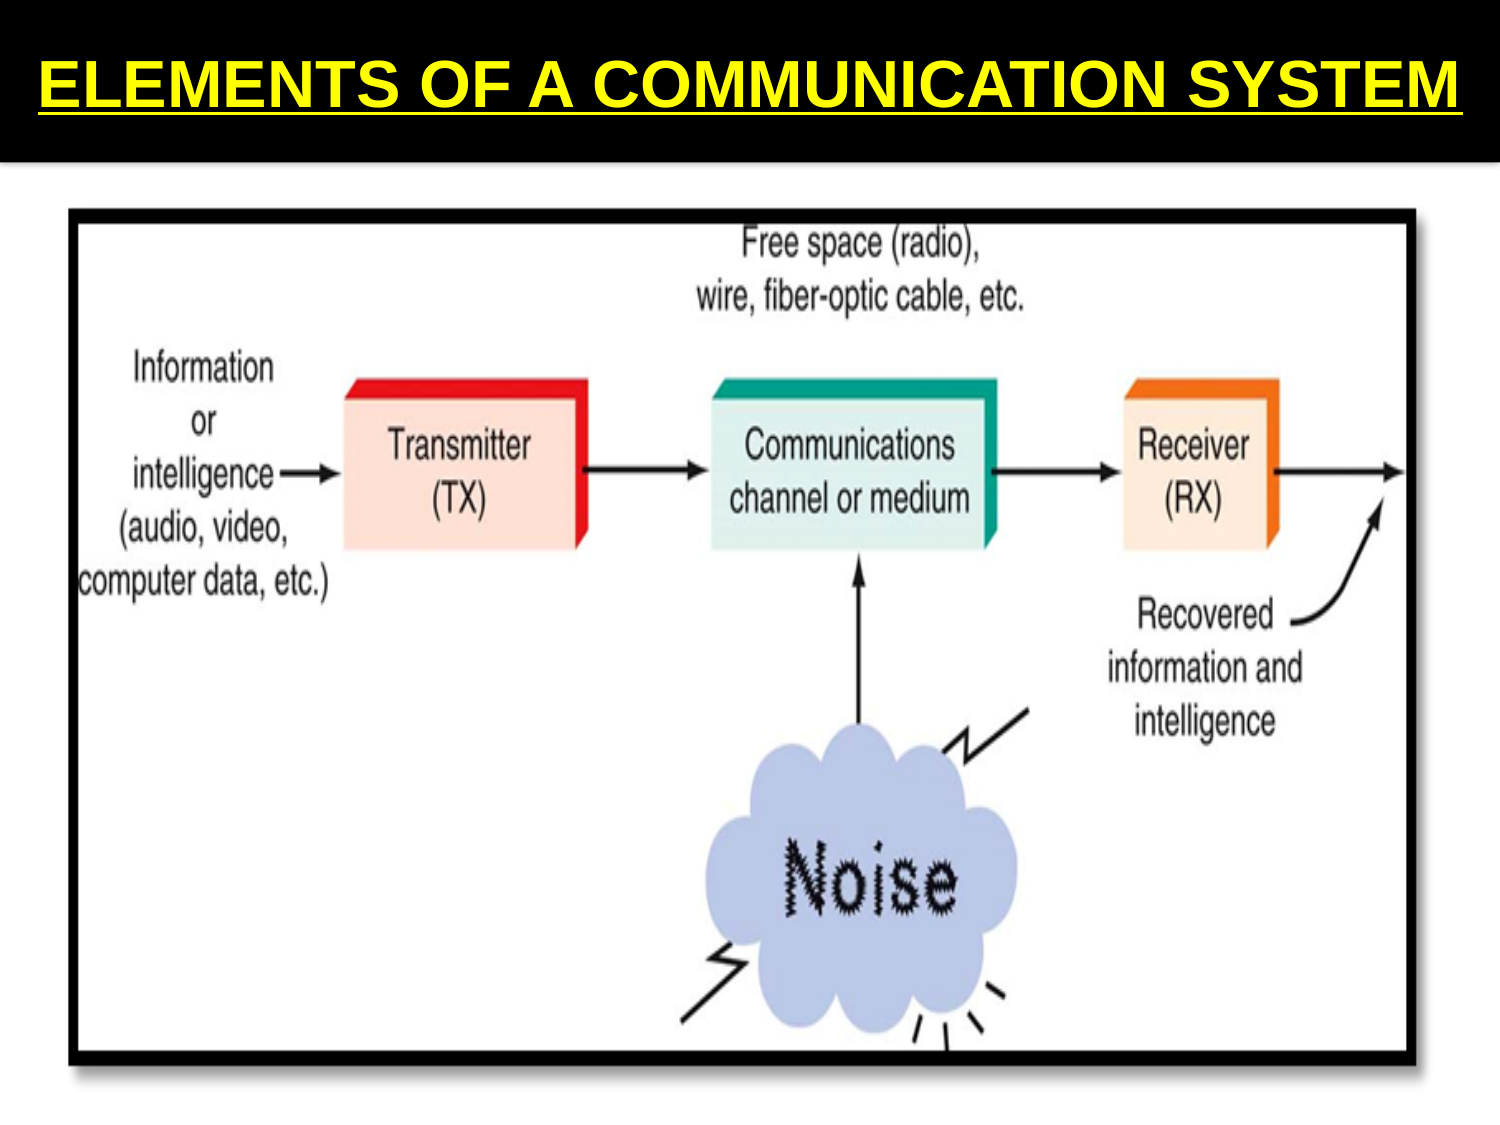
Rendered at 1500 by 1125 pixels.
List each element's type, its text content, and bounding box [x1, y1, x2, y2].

title ELEMENTS OF A COMMUNICATION SYSTEM [0, 0, 1500, 163]
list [62, 199, 1438, 1101]
